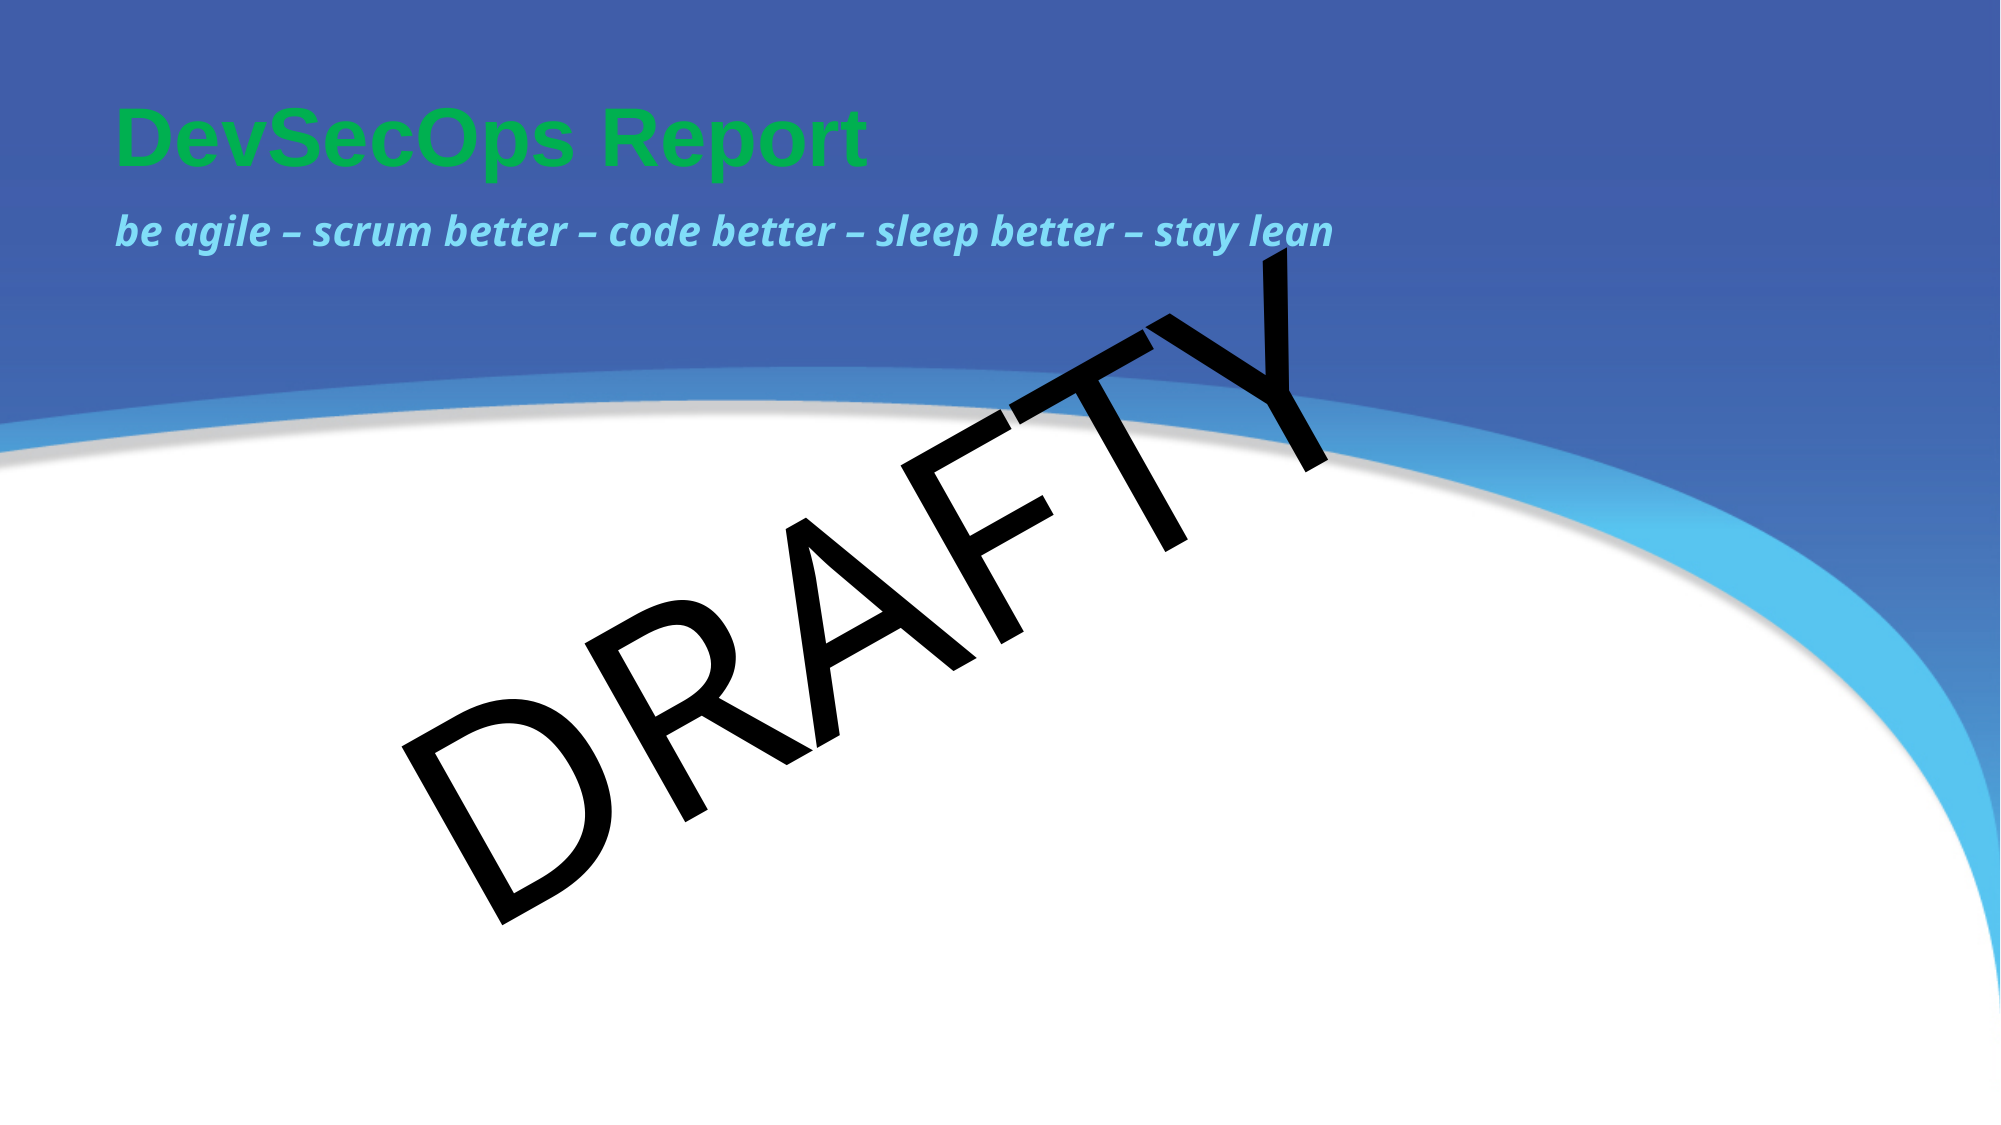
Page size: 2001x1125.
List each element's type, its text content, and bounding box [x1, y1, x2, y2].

picture [0, 0, 2001, 1125]
text_box DRAFTY [321, 161, 1433, 1003]
